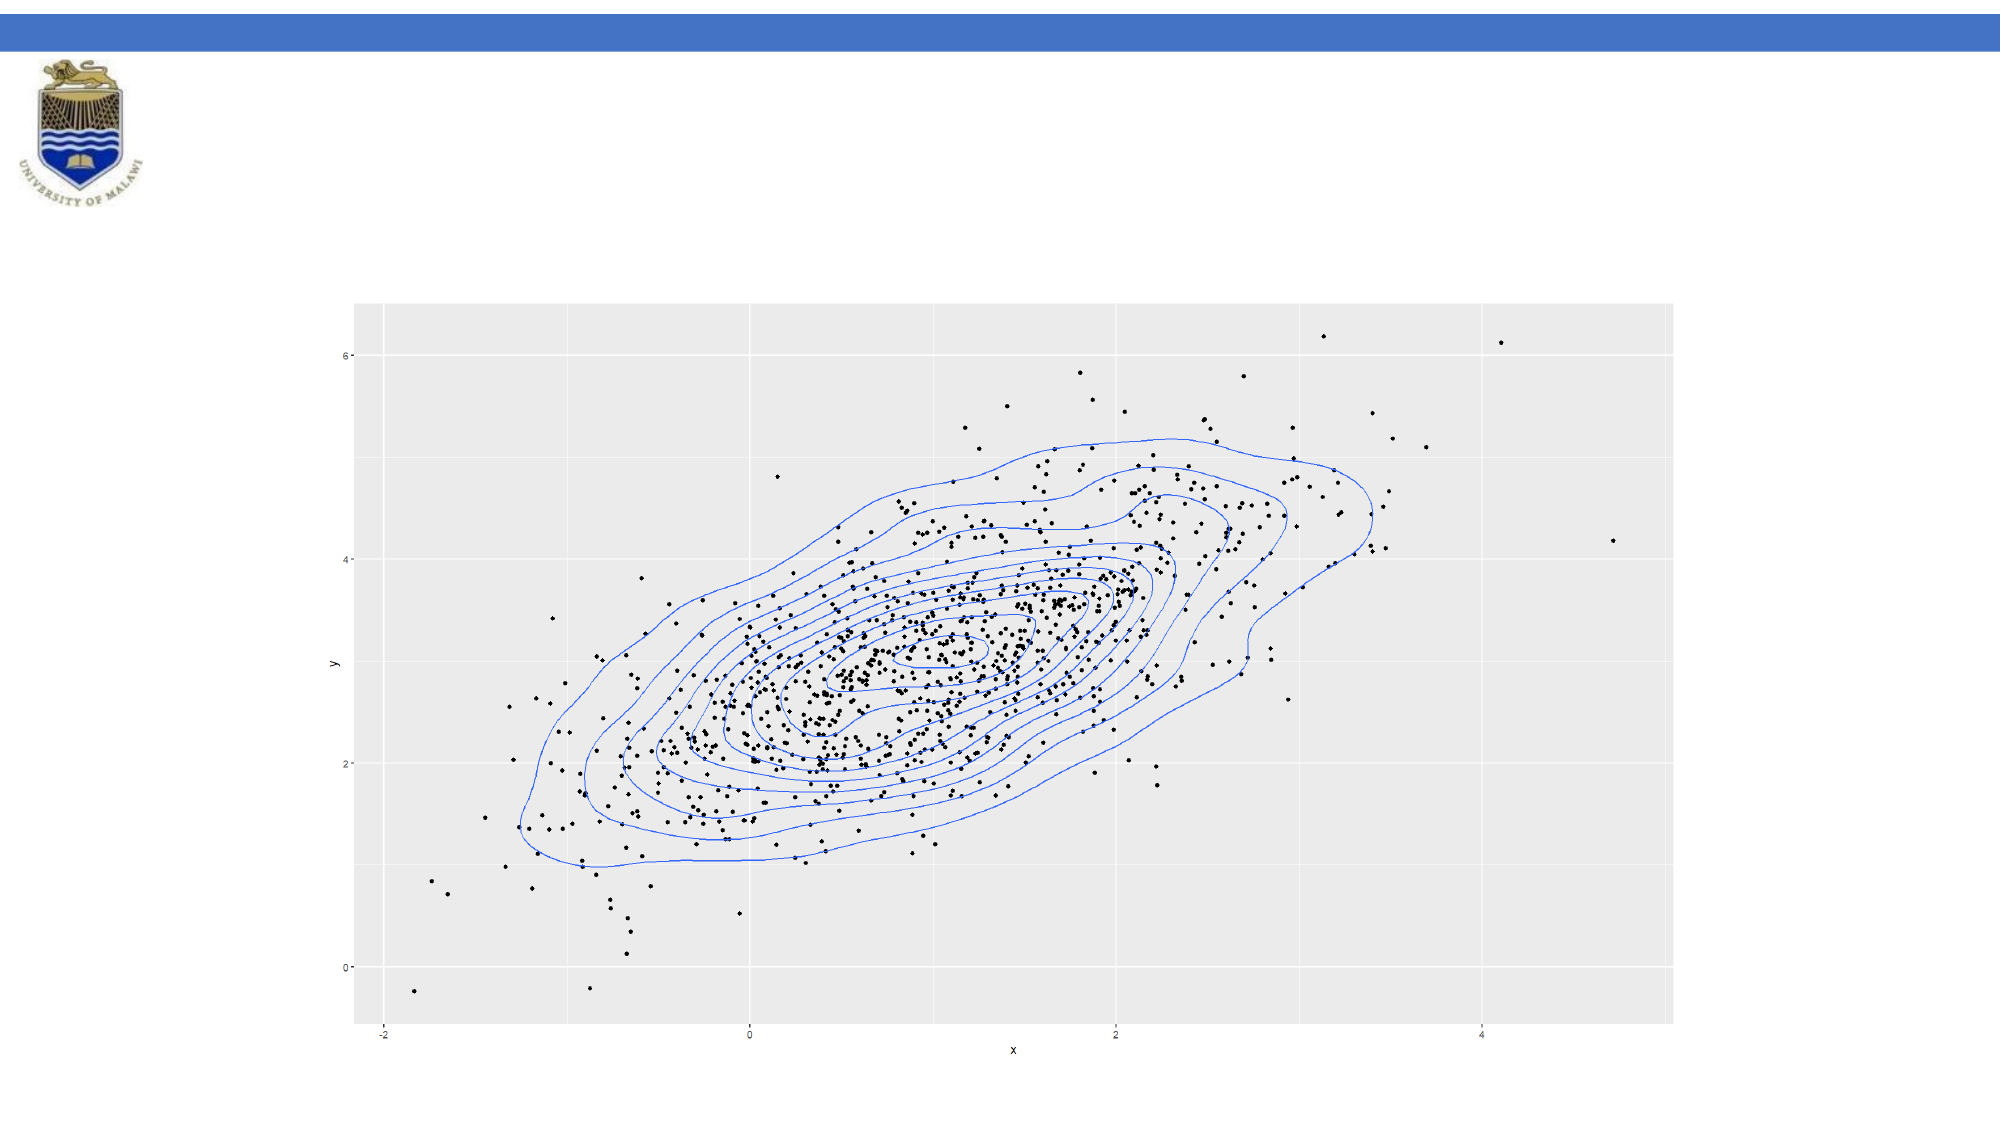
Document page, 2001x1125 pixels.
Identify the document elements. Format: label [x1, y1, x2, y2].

picture [19, 59, 143, 207]
picture [320, 297, 1680, 1063]
